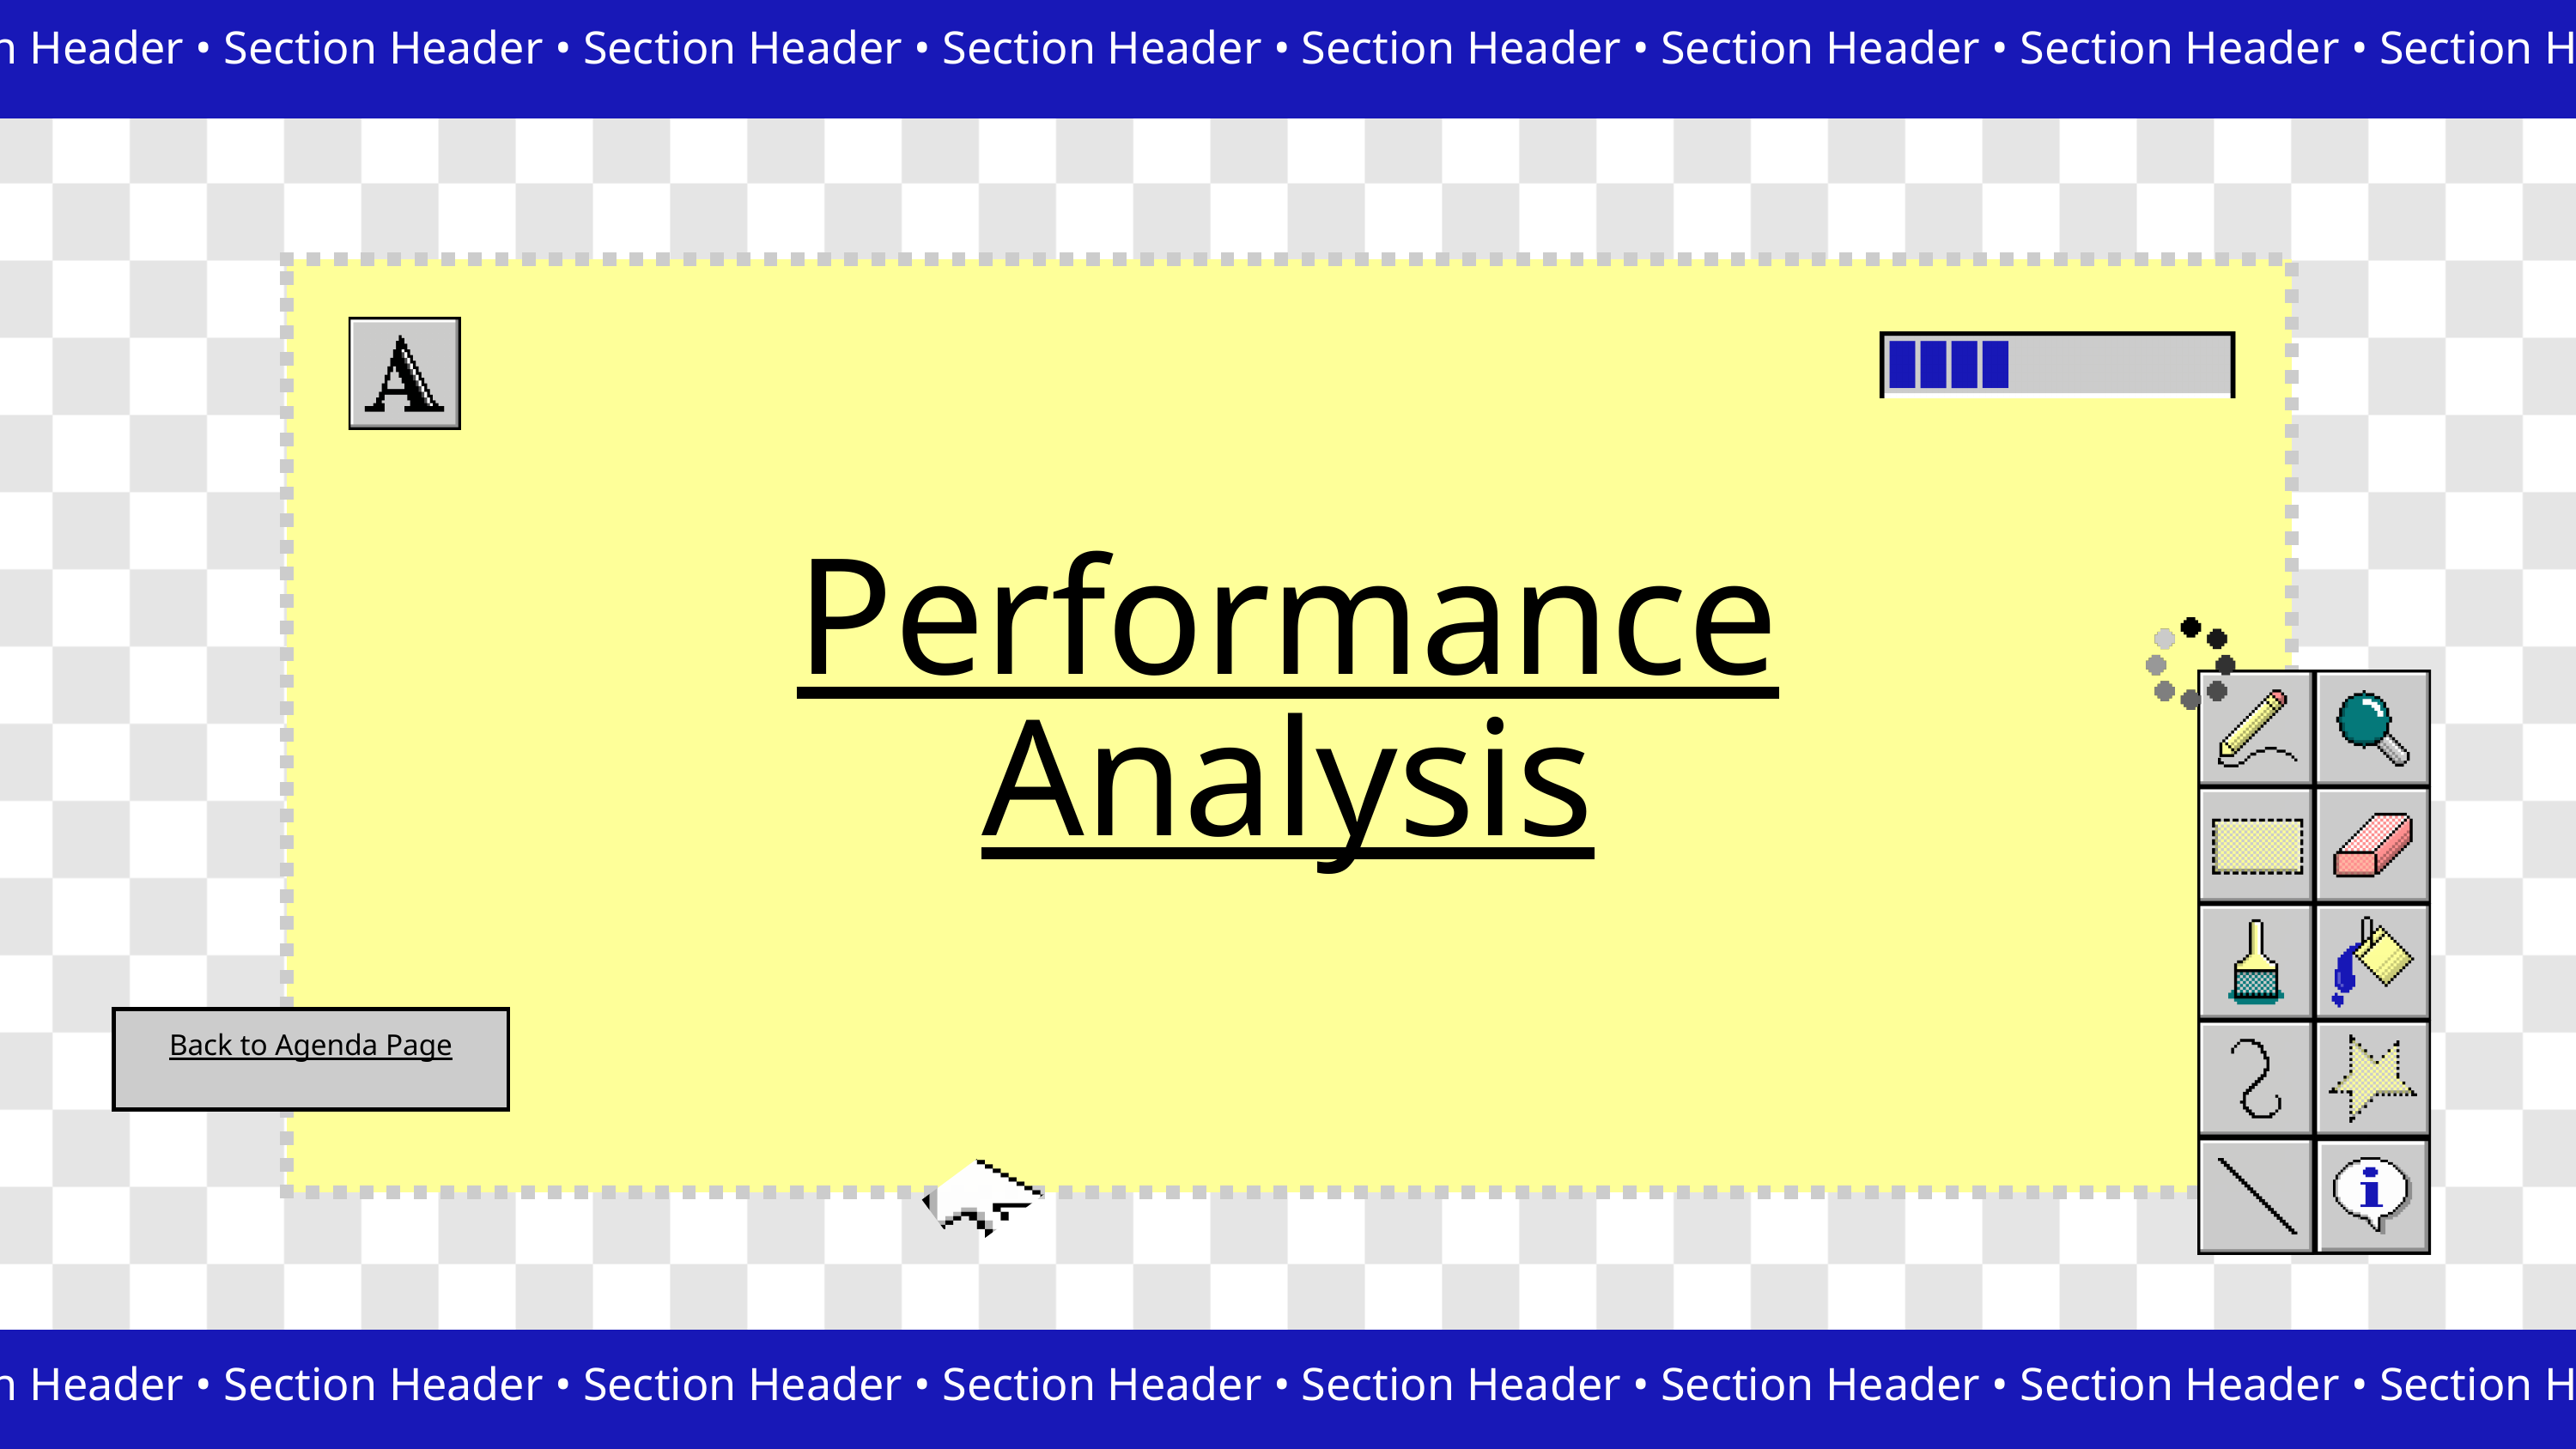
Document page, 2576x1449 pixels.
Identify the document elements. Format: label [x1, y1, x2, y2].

text_box [0, 122, 2576, 1330]
text_box [0, 1336, 2576, 1449]
text_box [0, 0, 2576, 112]
text_box [924, 1203, 1033, 1255]
text_box [286, 258, 2293, 1193]
text_box [113, 1009, 509, 1110]
text_box [2196, 670, 2432, 1255]
